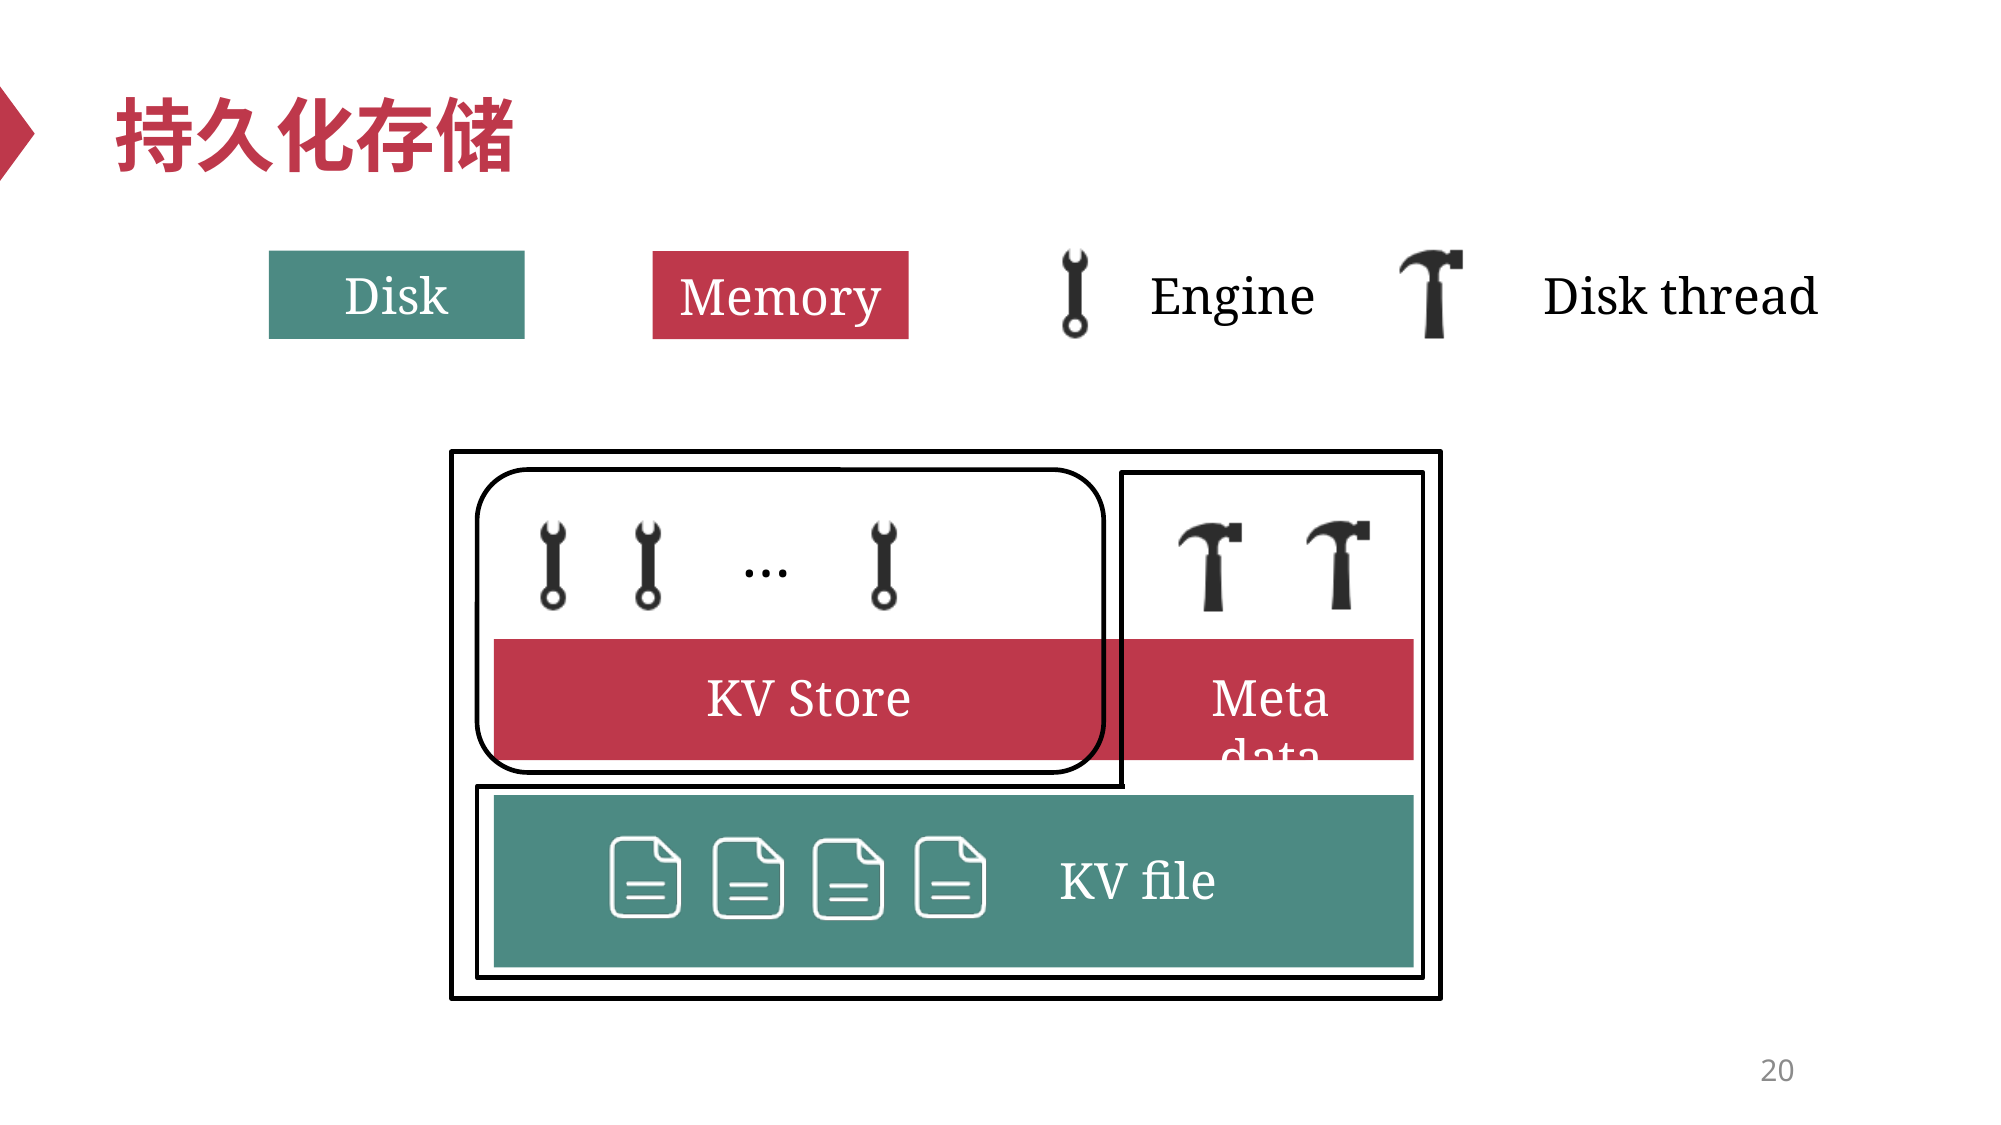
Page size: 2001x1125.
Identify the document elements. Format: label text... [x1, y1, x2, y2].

slide_number 20 [1389, 1041, 1810, 1102]
picture [595, 829, 697, 930]
picture [698, 830, 899, 932]
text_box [451, 451, 1442, 999]
picture [900, 829, 1001, 930]
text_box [268, 244, 1861, 345]
title 持久化存储 [99, 45, 1900, 223]
